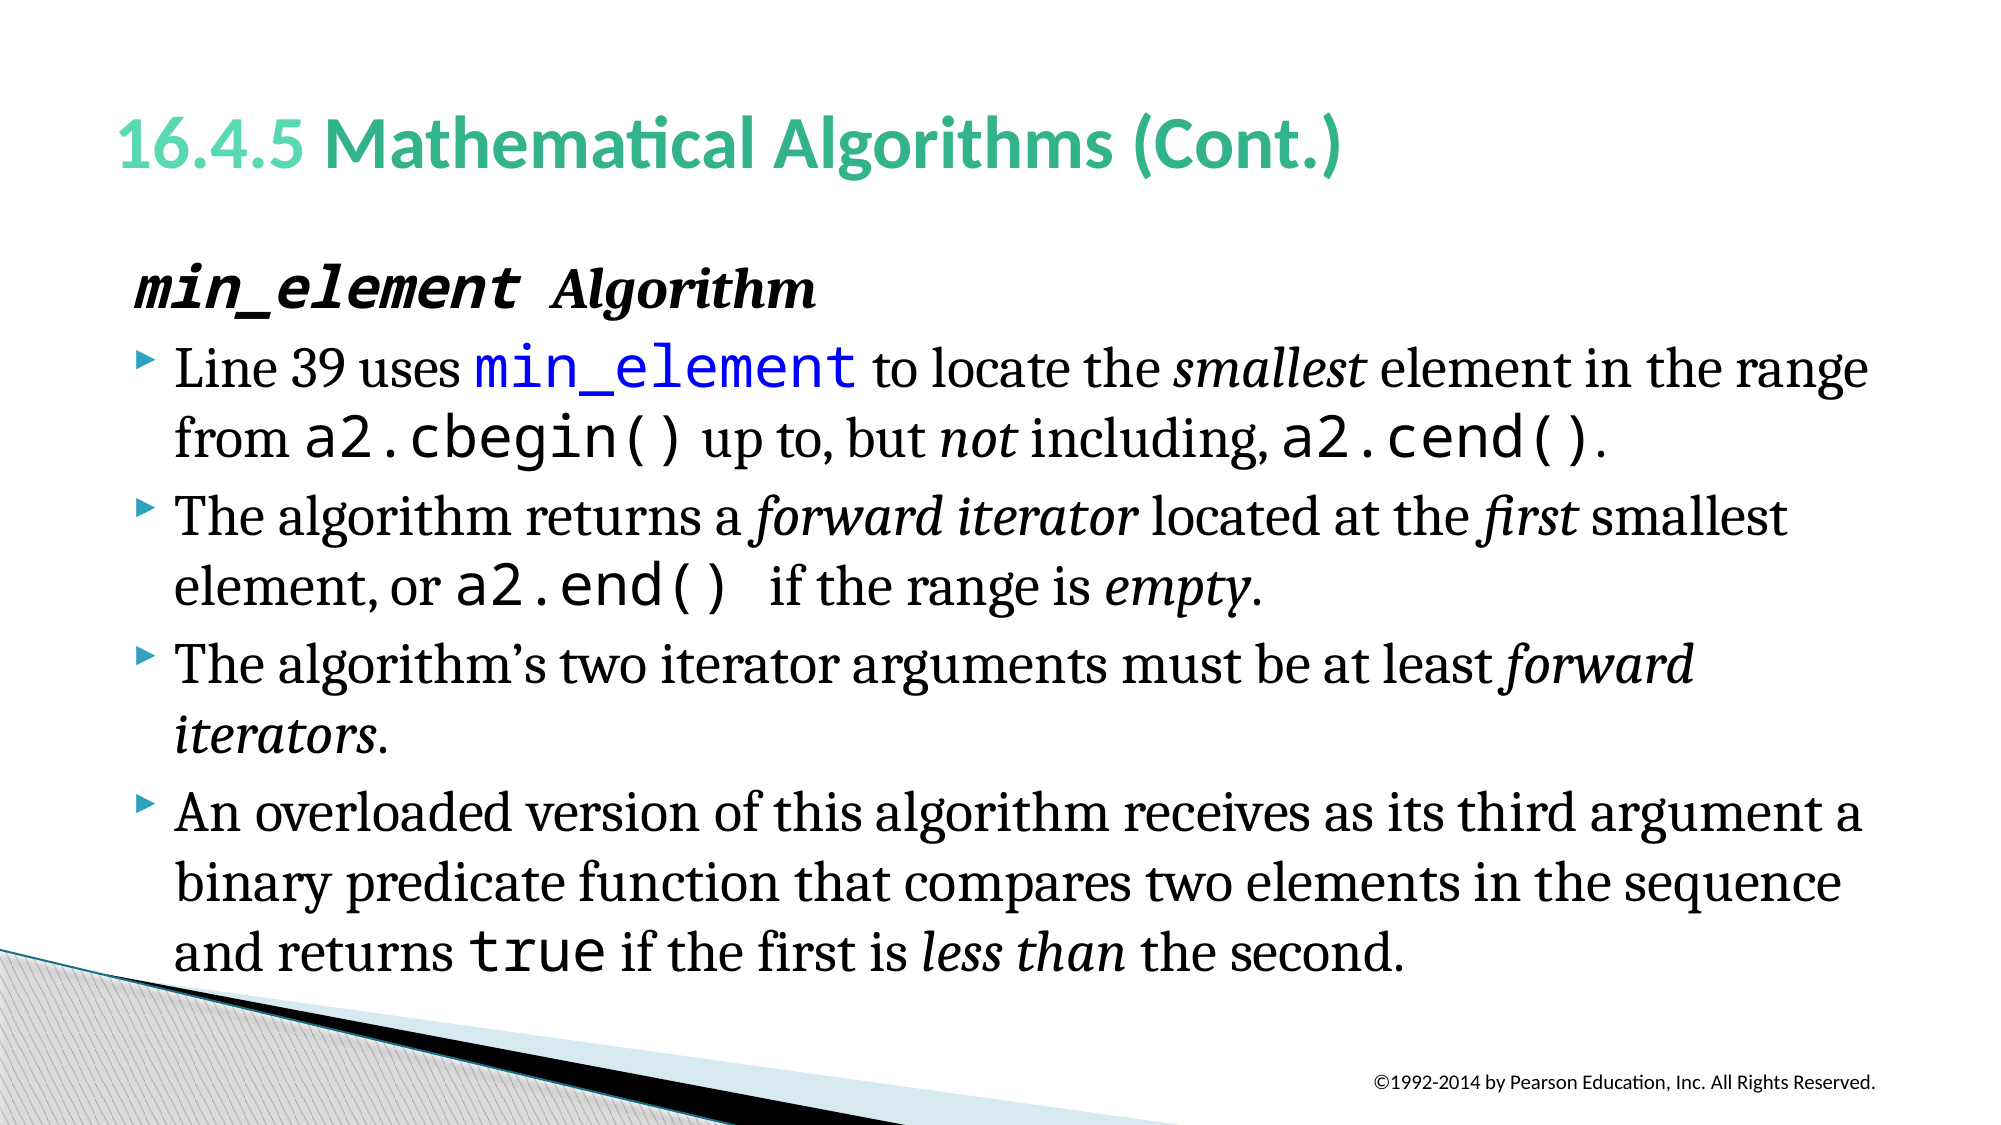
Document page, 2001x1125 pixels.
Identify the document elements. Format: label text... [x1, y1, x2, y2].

list min_element Algorithm Line 39 uses min_element to locate the smallest element in the range from a2.cbegin() up to, but not including, a2.cend(). The algorithm returns a forward iterator located at the first smallest element, or a2.end() if the range is empty. The algorithm’s two iterator arguments must be at least forward iterators. An overloaded version of this algorithm receives as its third argument a binary predicate function that compares two elements in the sequence and returns true if the first is less than the second. [99, 242, 1900, 986]
footer ©1992-2014 by Pearson Education, Inc. All Rights Reserved. [866, 1051, 1892, 1112]
title 16.4.5 Mathematical Algorithms (Cont.) [99, 45, 1900, 233]
